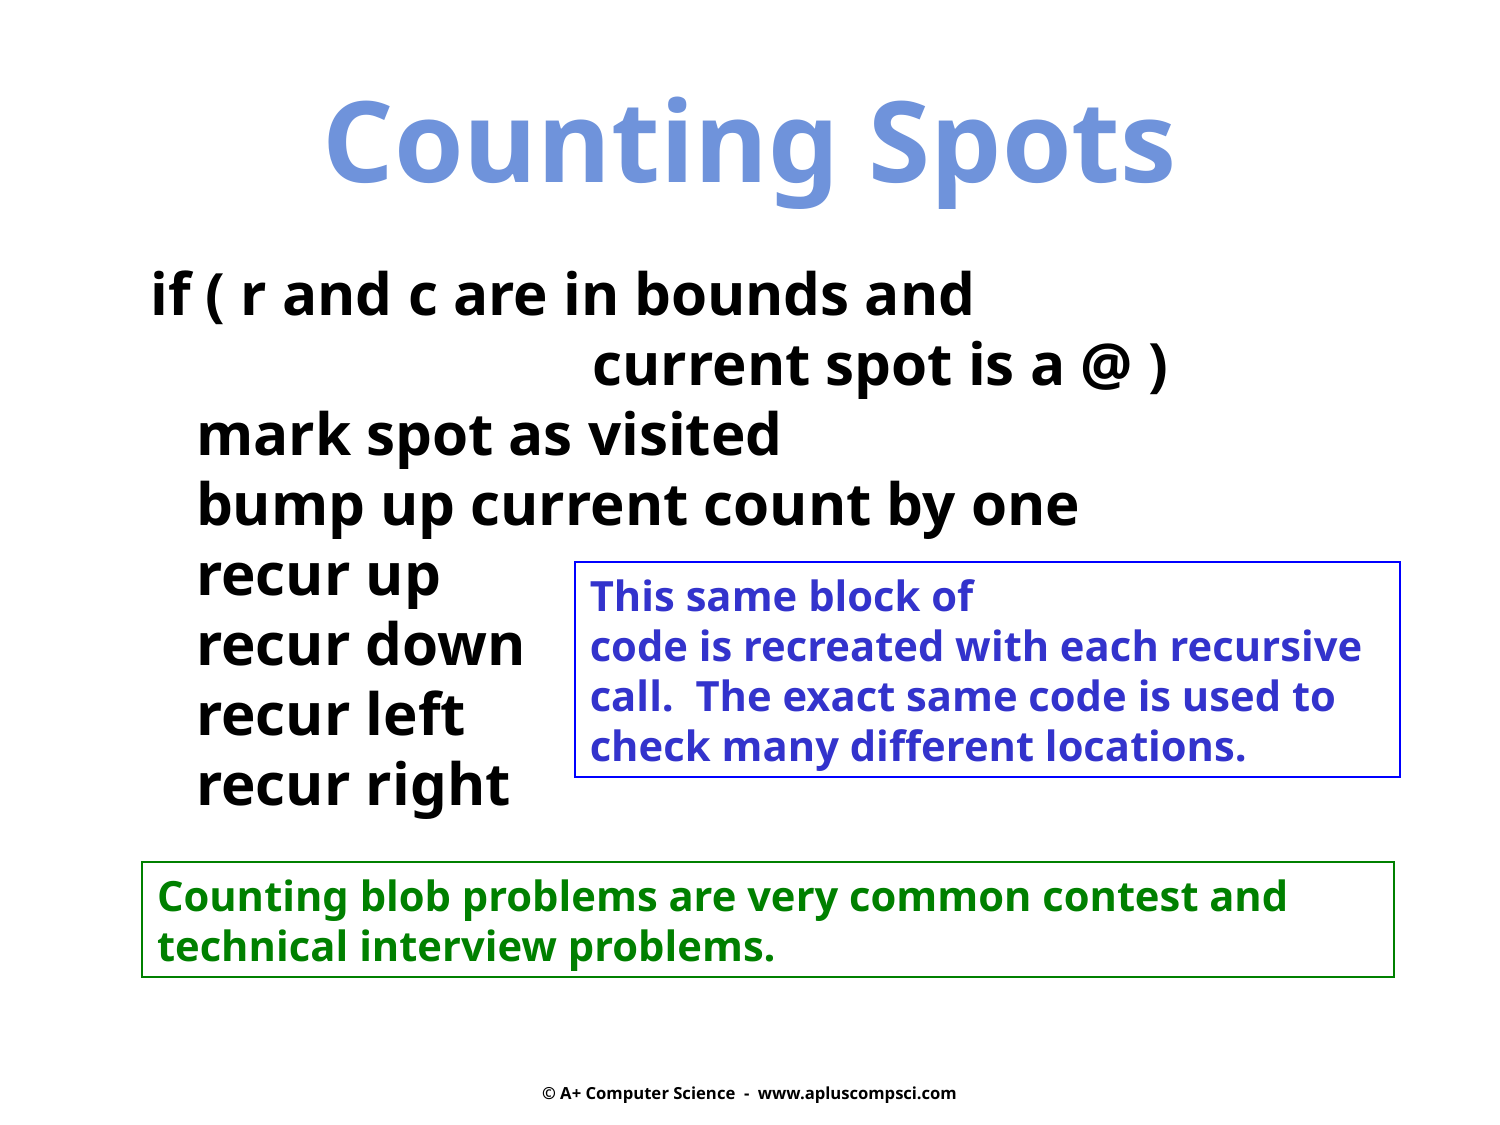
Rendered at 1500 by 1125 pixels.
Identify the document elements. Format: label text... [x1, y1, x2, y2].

text_box Counting Spots [0, 62, 1500, 213]
text_box This same block of code is recreated with each recursive call. The exact same code is used to check many different locations. [574, 562, 1400, 778]
text_box Counting blob problems are very common contest and technical interview problems. [142, 862, 1395, 978]
text_box if ( r and c are in bounds and current spot is a @ ) mark spot as visited bump up current count by one recur up recur down recur left recur right [135, 249, 1183, 825]
footer © A+ Computer Science - www.apluscompsci.com [512, 1024, 988, 1101]
